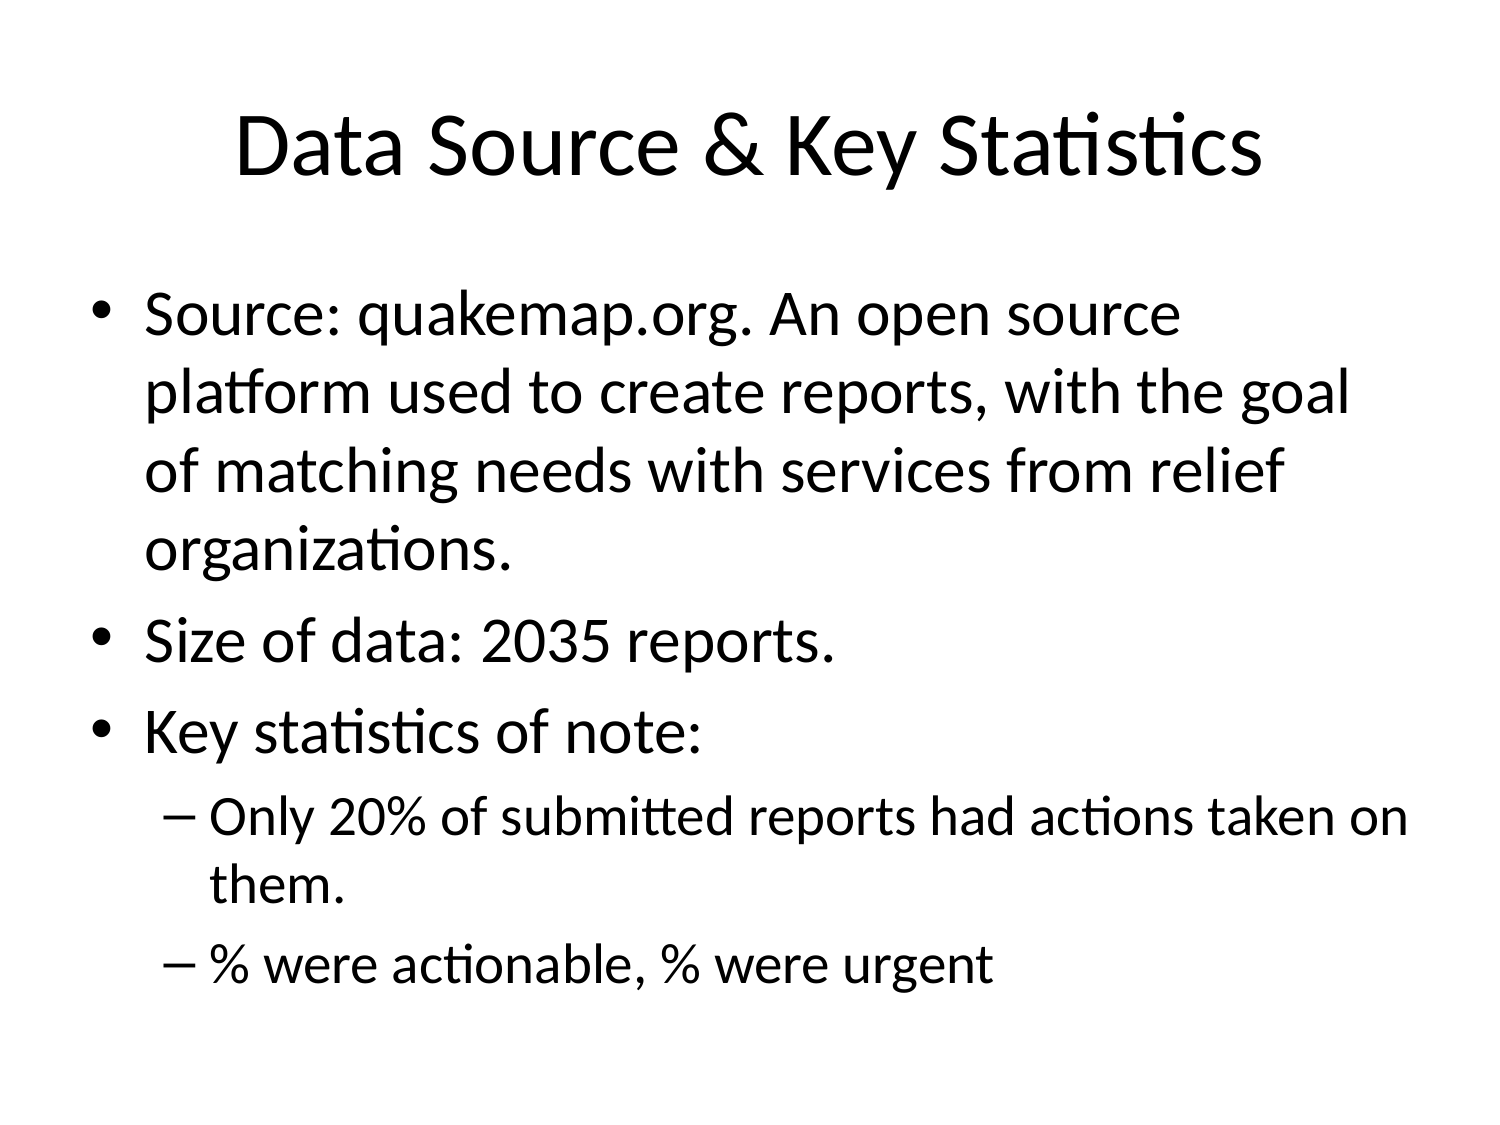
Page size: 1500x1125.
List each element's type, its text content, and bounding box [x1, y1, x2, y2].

list Source: quakemap.org. An open source platform used to create reports, with the goal of matching needs with services from relief organizations. Size of data: 2035 reports. Key statistics of note: Only 20% of submitted reports had actions taken on them. % were actionable, % were urgent [75, 262, 1425, 1005]
title Data Source & Key Statistics [75, 45, 1425, 233]
